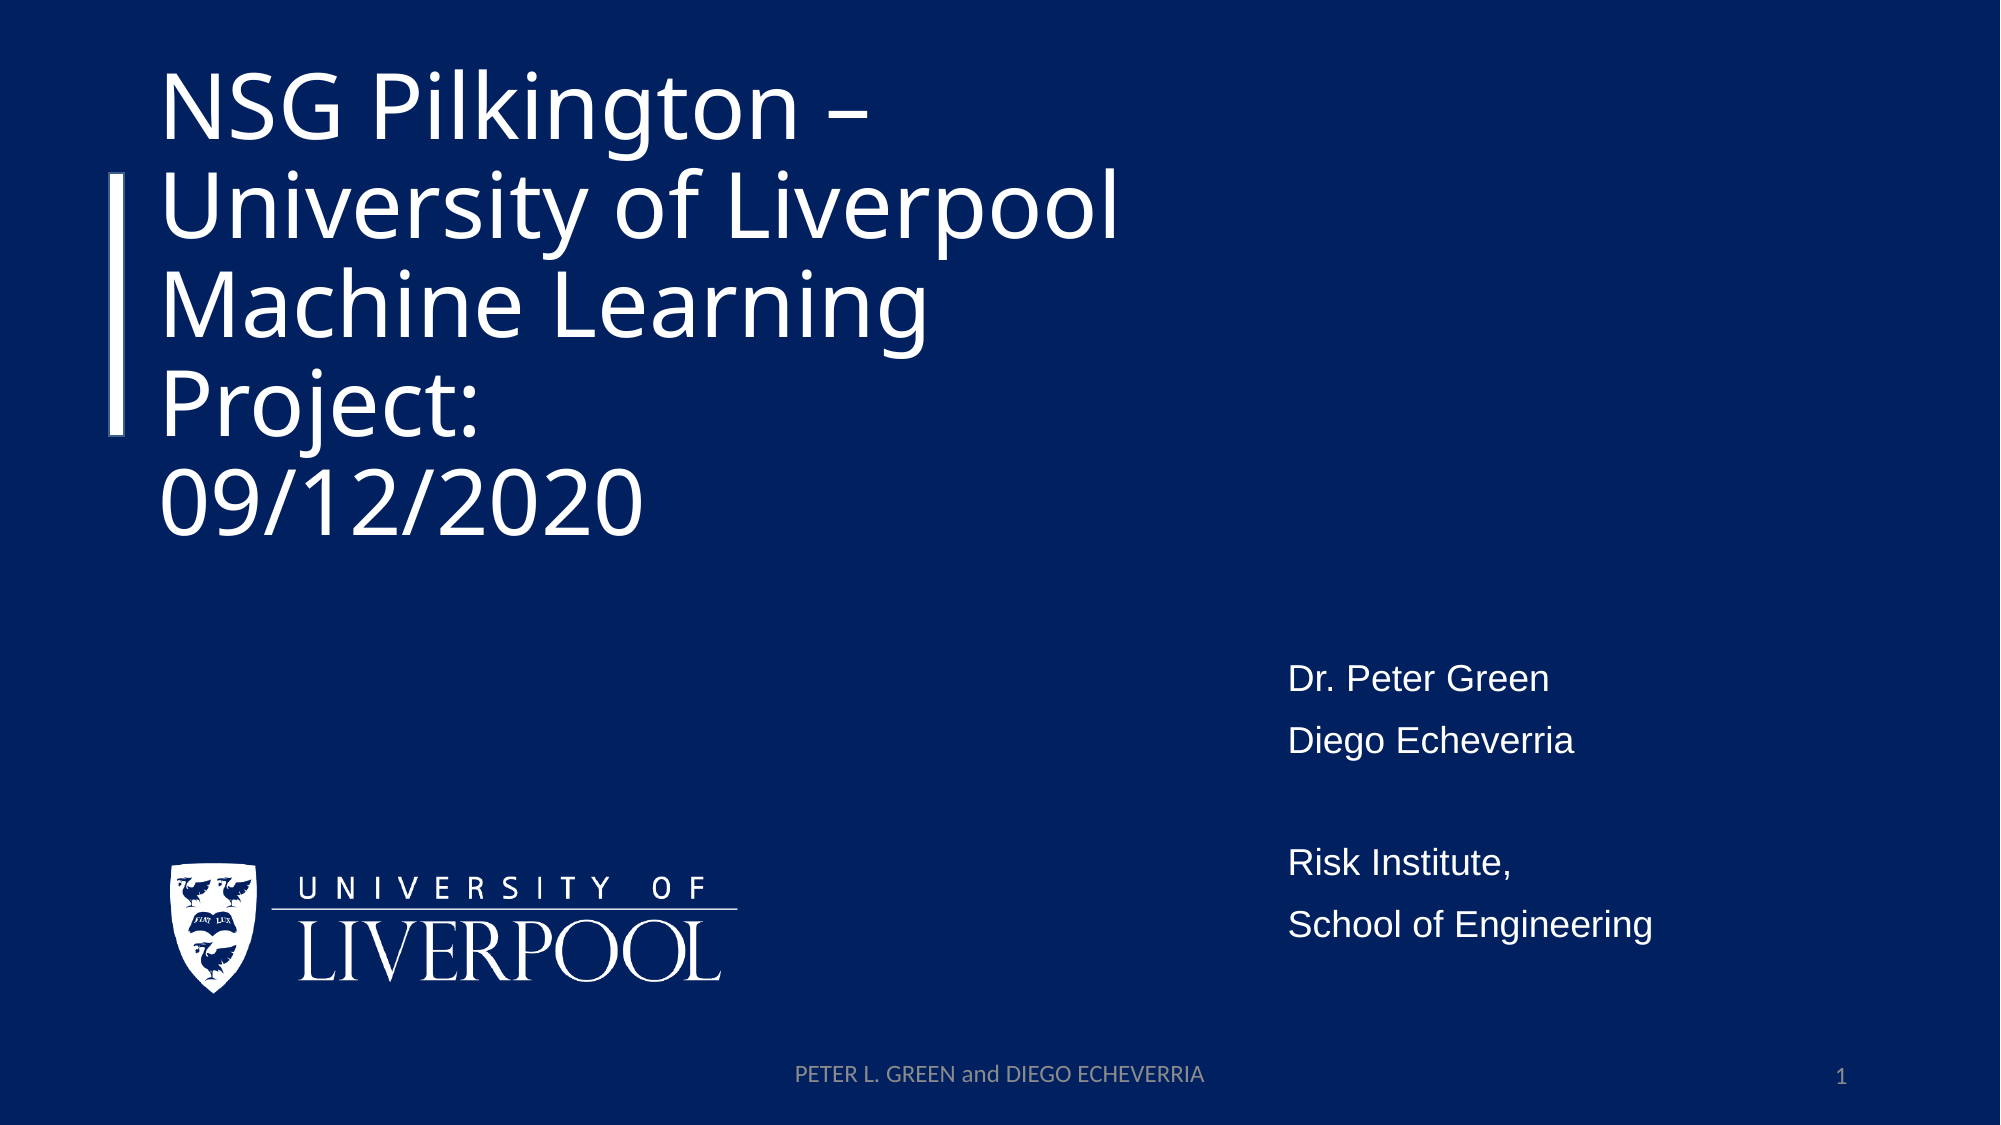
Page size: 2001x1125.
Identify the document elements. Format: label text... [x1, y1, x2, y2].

slide_number 1 [1412, 1044, 1863, 1104]
title NSG Pilkington – University of Liverpool Machine Learning Project: 09/12/2020 [143, 87, 1182, 563]
subtitle Dr. Peter Green Diego Echeverria Risk Institute, School of Engineering [1272, 651, 1774, 1035]
text_box [108, 172, 125, 437]
picture [84, 777, 823, 1079]
footer PETER L. GREEN and DIEGO ECHEVERRIA [662, 1042, 1338, 1103]
